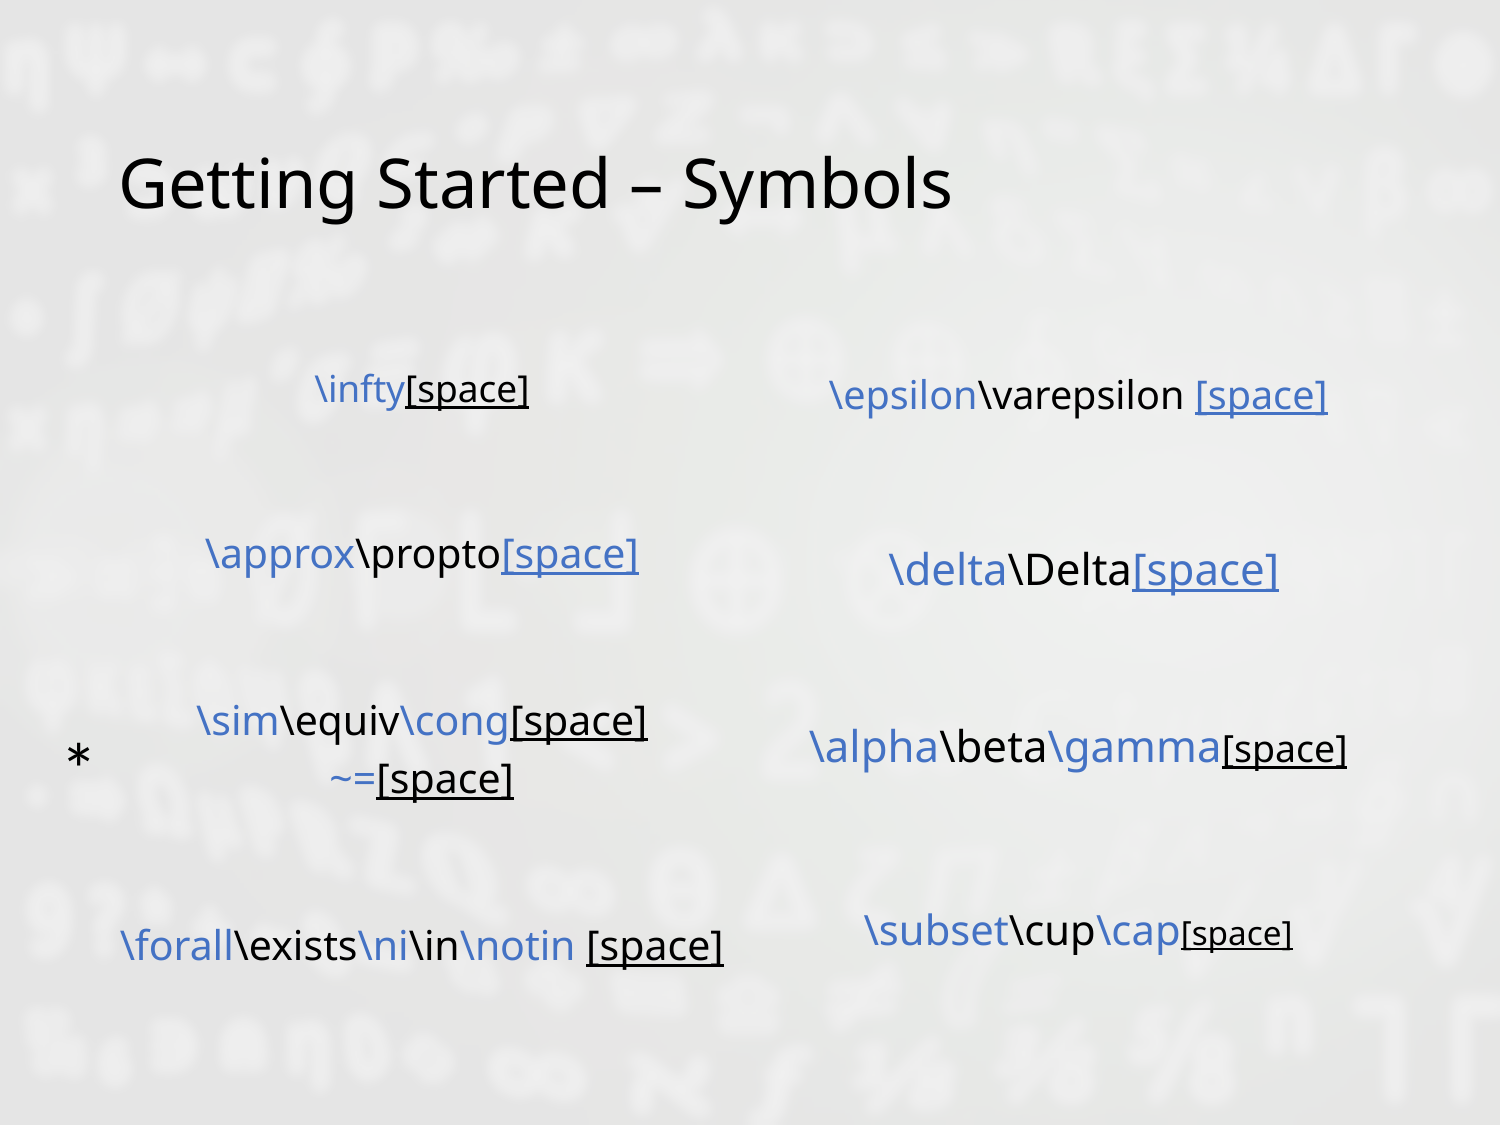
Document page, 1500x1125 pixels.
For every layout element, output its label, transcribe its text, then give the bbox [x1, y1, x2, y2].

text_box * [60, 721, 104, 812]
title Getting Started – Symbols [103, 59, 1397, 278]
